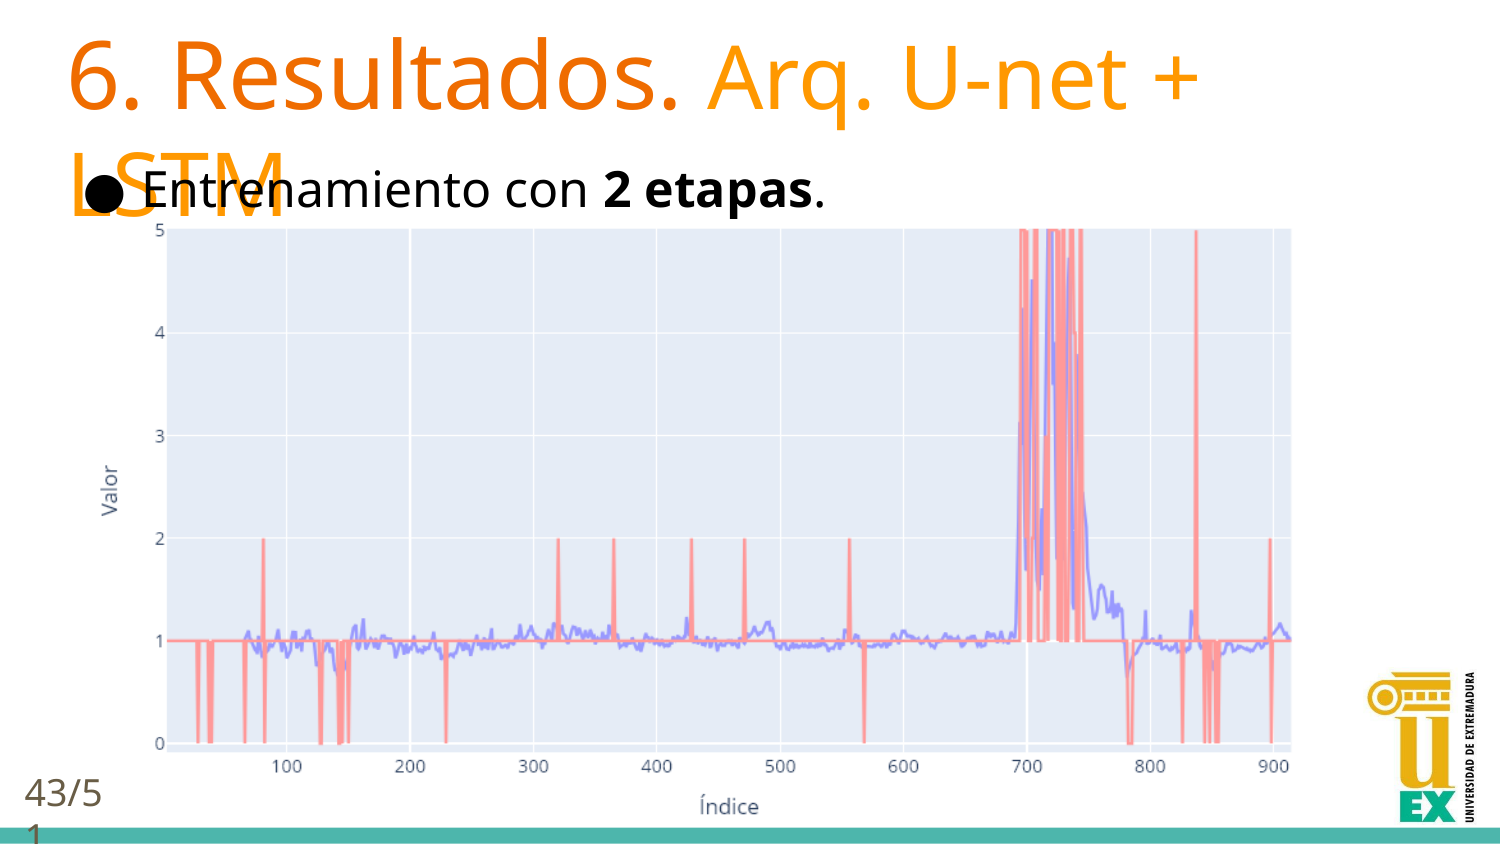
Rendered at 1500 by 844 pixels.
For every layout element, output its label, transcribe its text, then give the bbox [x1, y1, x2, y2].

title 6. Resultados. Arq. U-net + LSTM [51, 0, 1449, 123]
picture [89, 216, 1310, 827]
text_box 43/51 [9, 754, 84, 820]
list Entrenamiento con 2 etapas. [51, 133, 1449, 264]
picture [1362, 667, 1482, 827]
